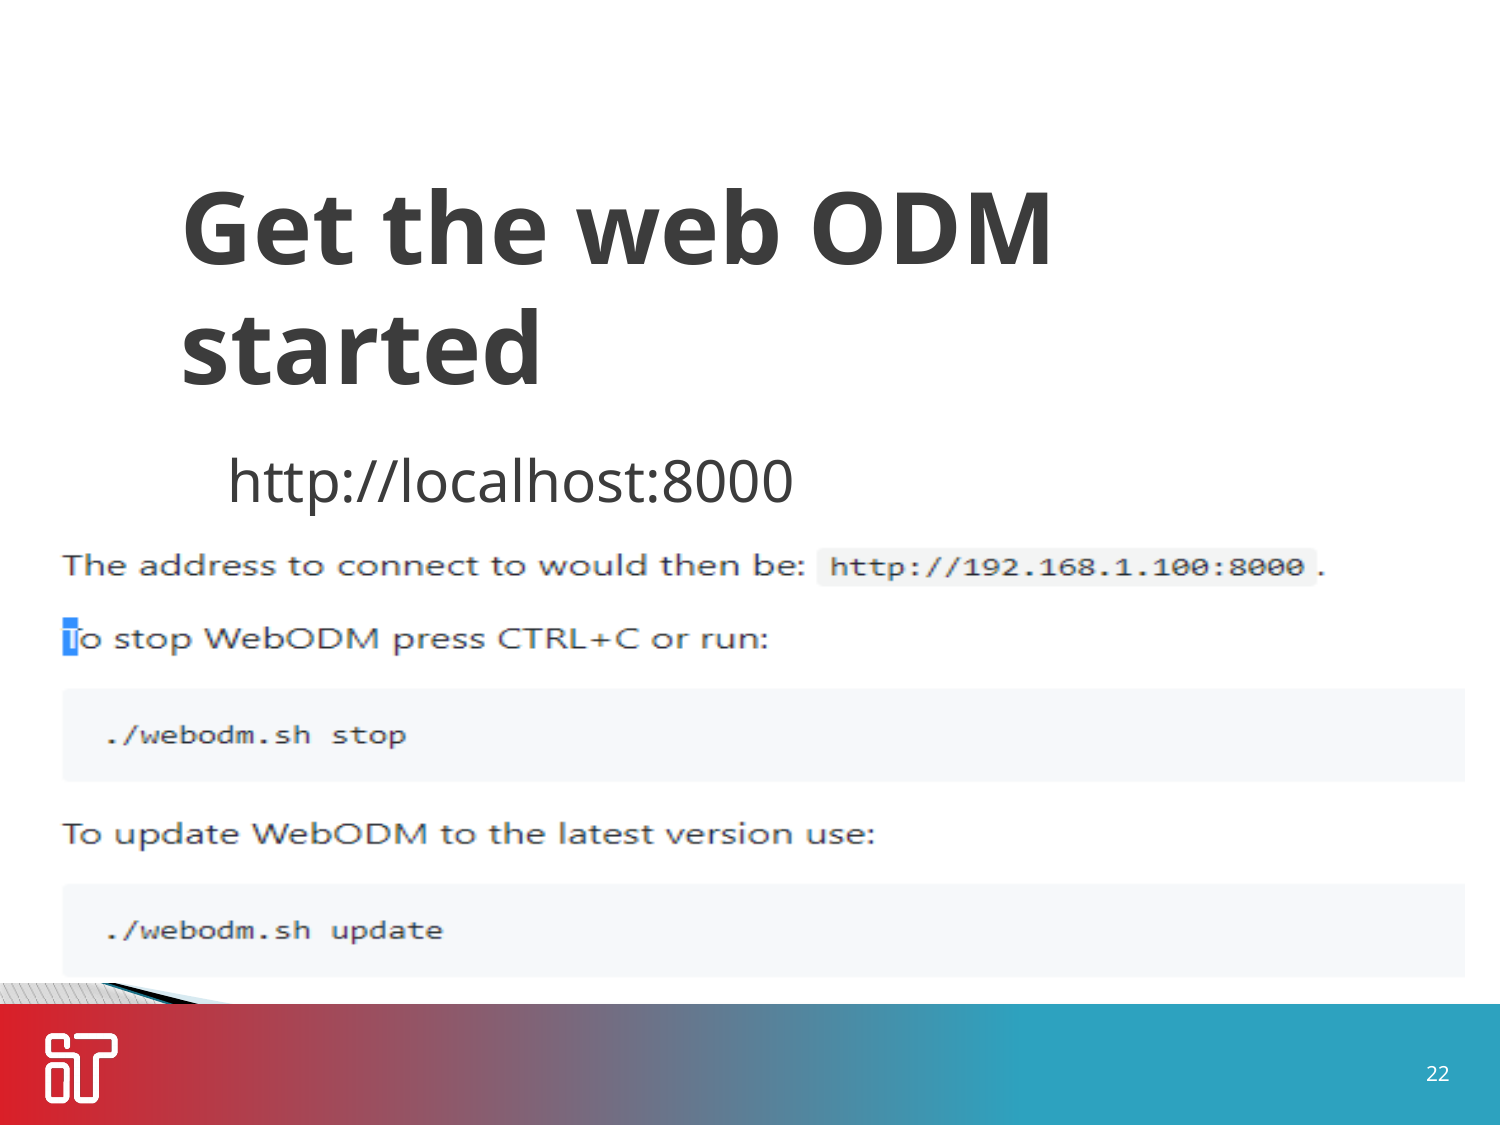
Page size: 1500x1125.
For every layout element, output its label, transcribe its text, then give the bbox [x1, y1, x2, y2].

picture [0, 532, 1465, 984]
slide_number 22 [1376, 1036, 1465, 1096]
list Get the web ODM started [165, 157, 1198, 257]
picture [43, 1031, 119, 1105]
list http://localhost:8000 [194, 437, 1198, 532]
